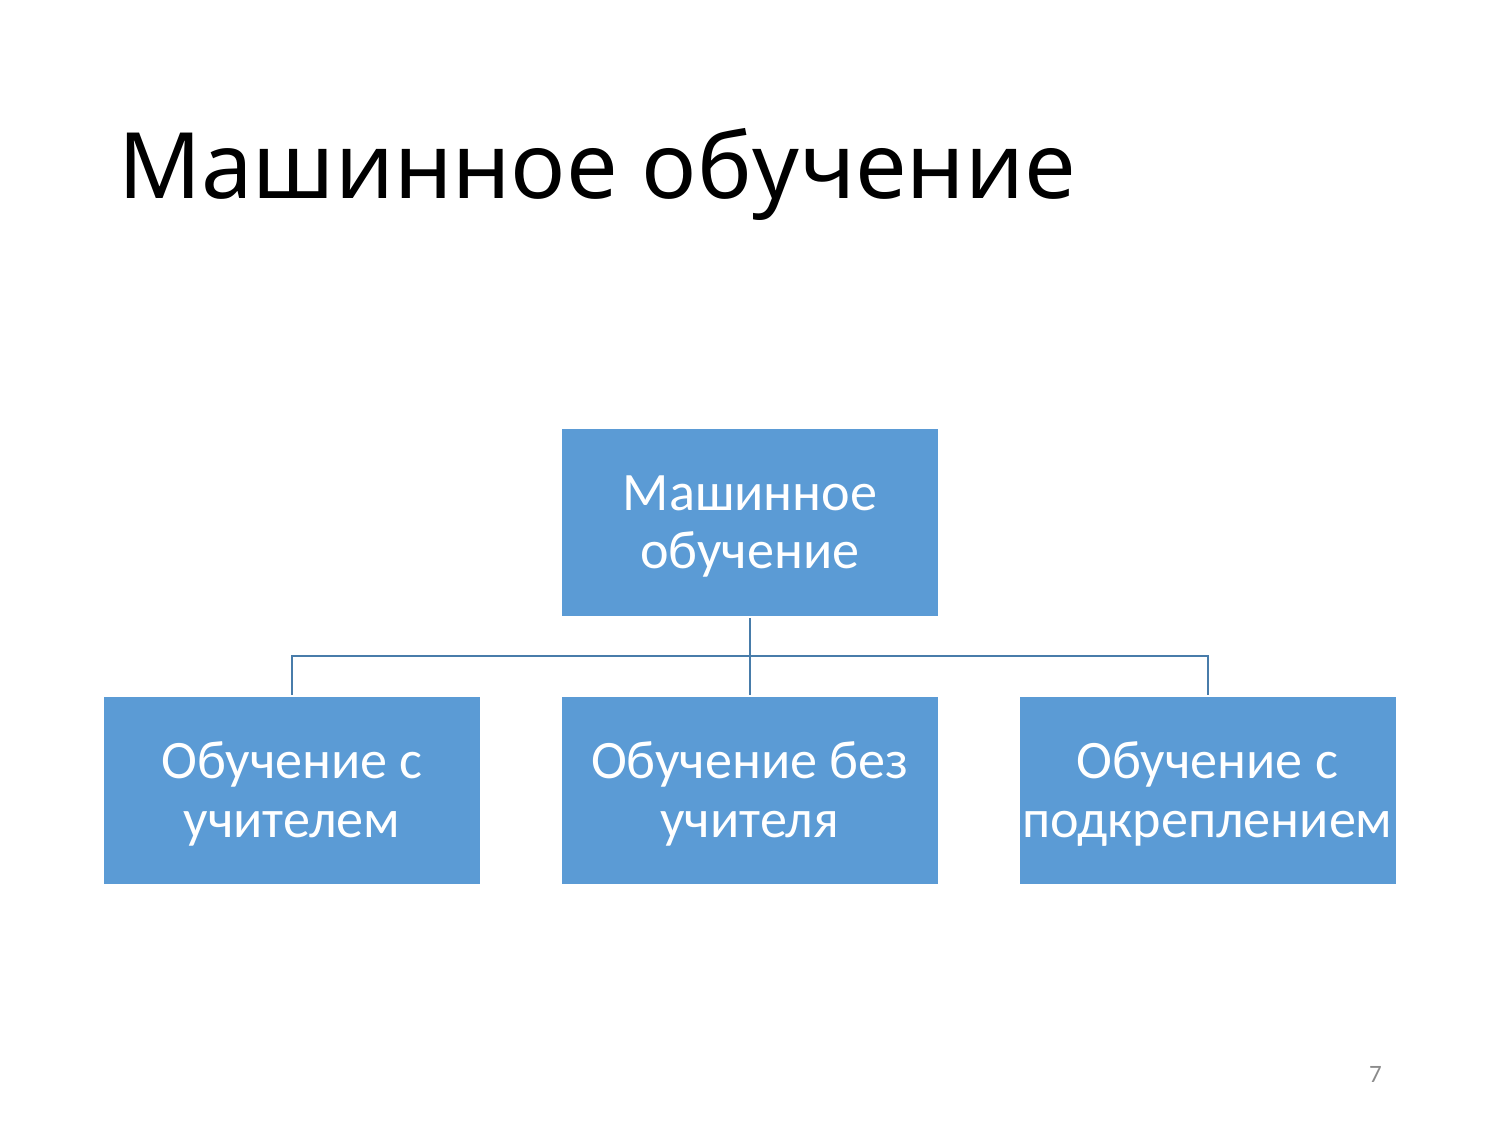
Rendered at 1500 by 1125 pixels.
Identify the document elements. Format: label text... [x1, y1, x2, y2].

title Машинное обучение [103, 59, 1397, 278]
slide_number 7 [1059, 1042, 1397, 1103]
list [103, 299, 1397, 1014]
